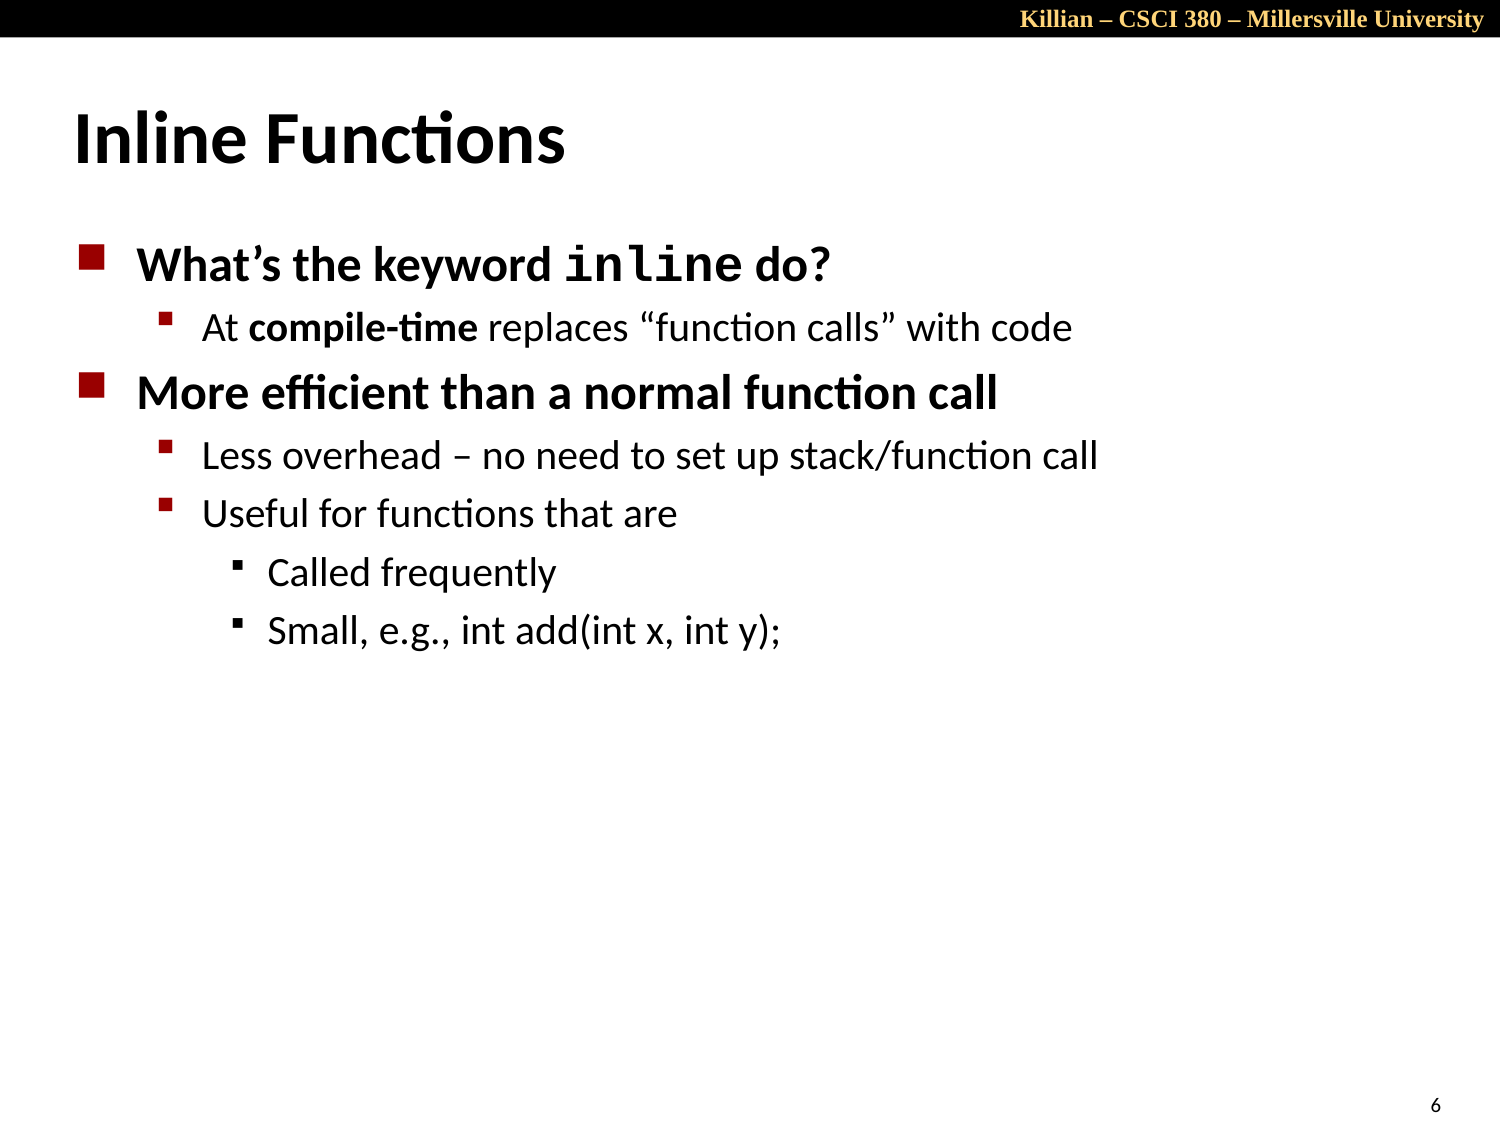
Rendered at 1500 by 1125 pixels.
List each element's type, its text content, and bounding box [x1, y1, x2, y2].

list What’s the keyword inline do? At compile-time replaces “function calls” with code More efficient than a normal function call Less overhead – no need to set up stack/function call Useful for functions that are Called frequently Small, e.g., int add(int x, int y); [64, 223, 1361, 1040]
title Inline Functions [58, 71, 1305, 197]
